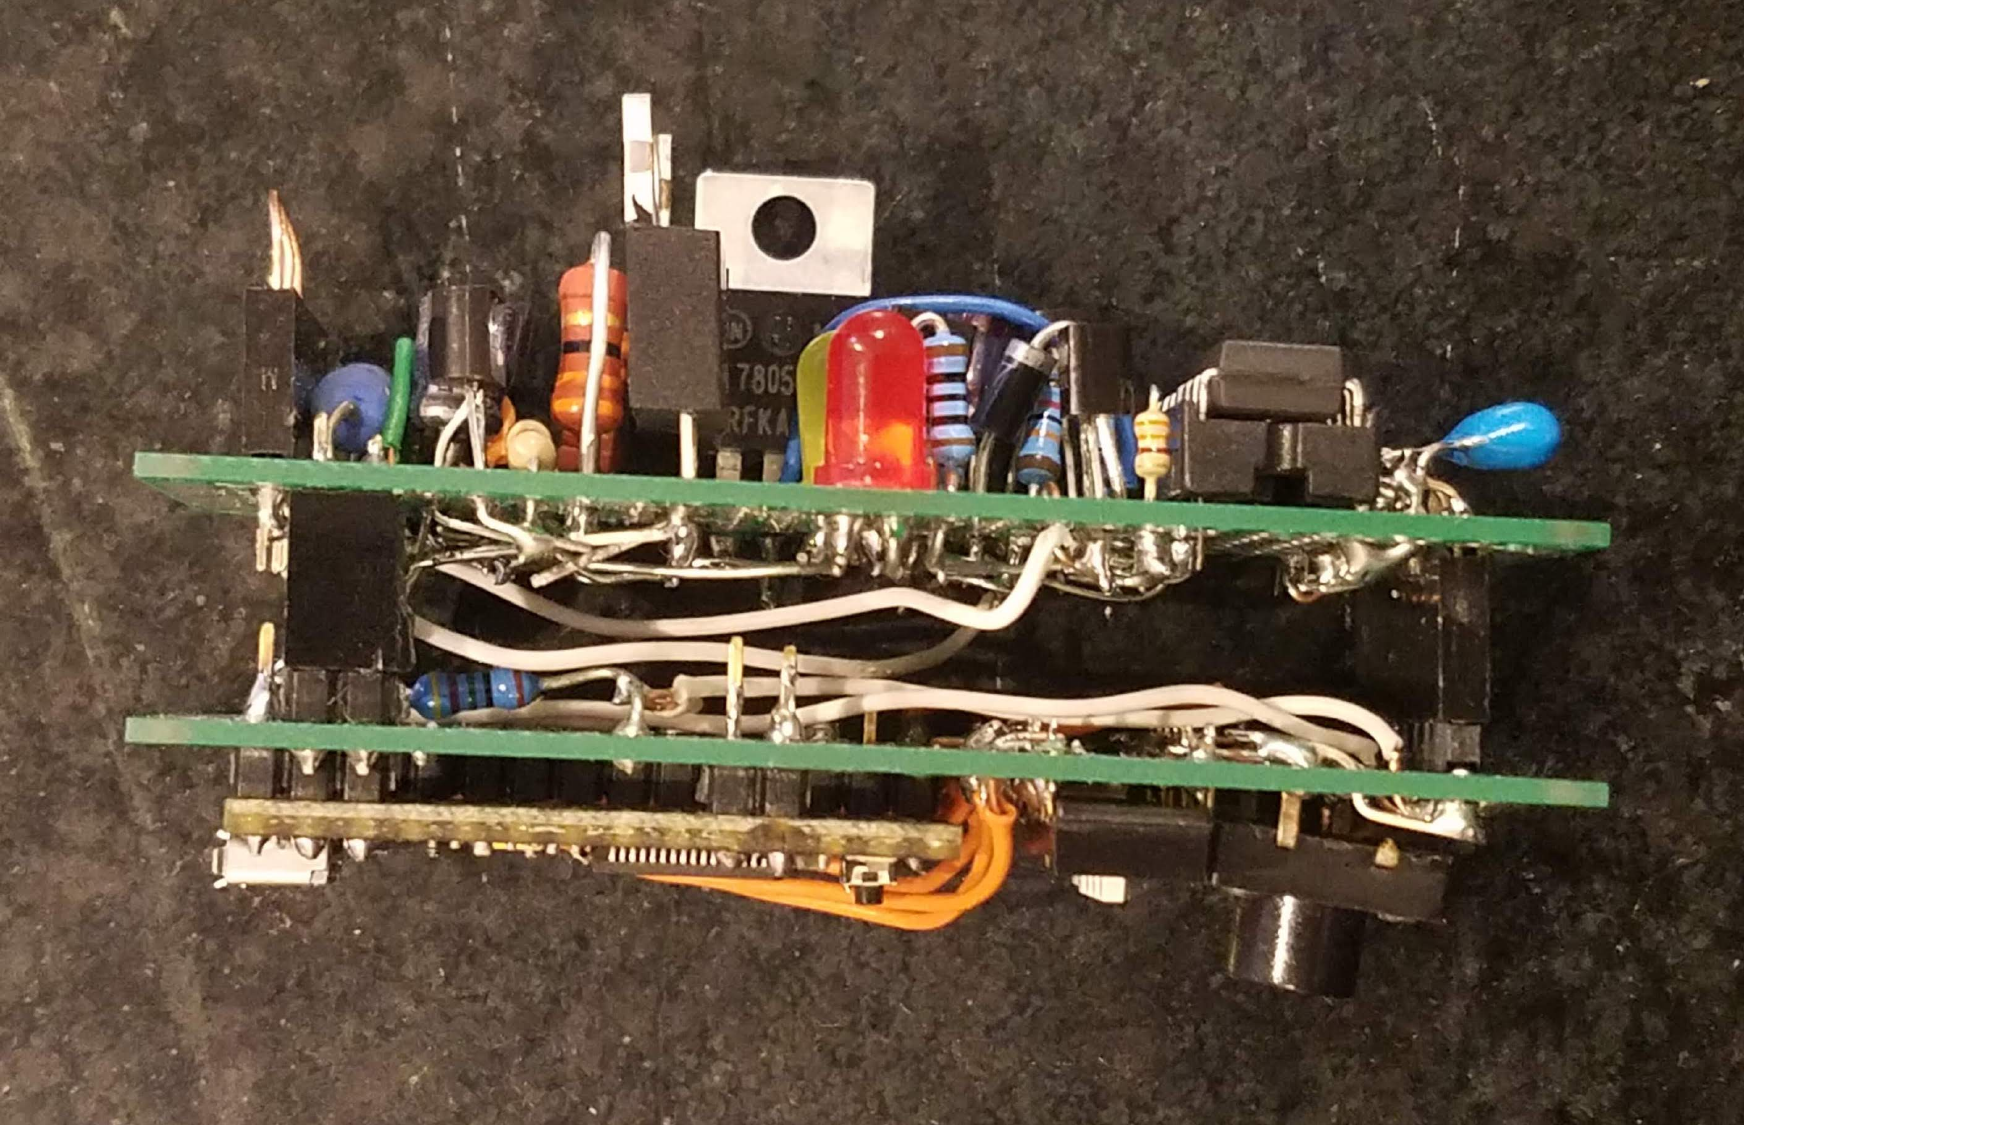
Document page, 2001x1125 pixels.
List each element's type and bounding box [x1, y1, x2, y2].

picture [0, 0, 1744, 1125]
